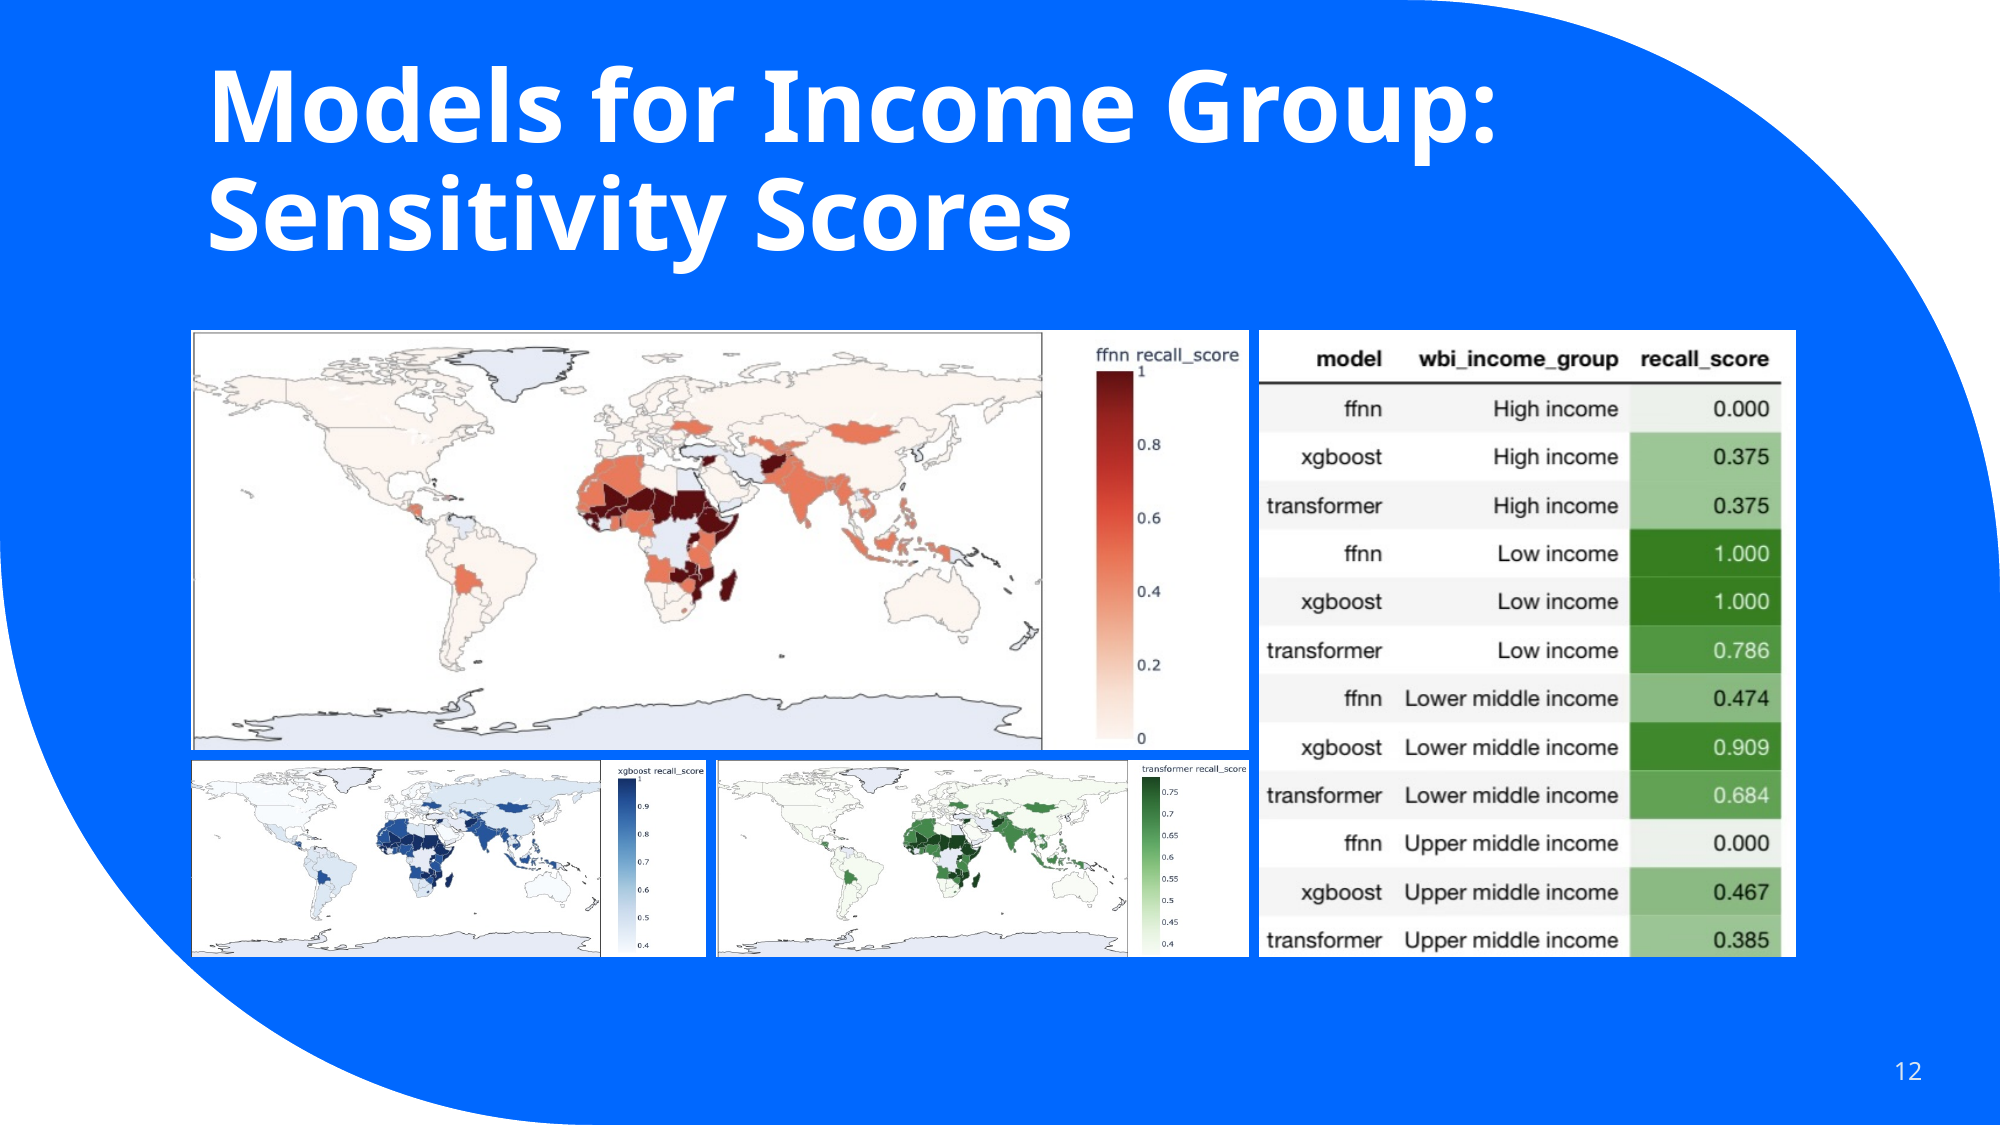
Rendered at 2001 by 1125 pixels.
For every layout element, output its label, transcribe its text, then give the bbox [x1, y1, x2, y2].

title Models for Income Group: Sensitivity Scores [191, 0, 1796, 280]
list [1259, 330, 1796, 957]
picture [716, 760, 1249, 957]
picture [191, 760, 706, 957]
slide_number 12 [1665, 1042, 1938, 1103]
picture [191, 330, 1249, 750]
